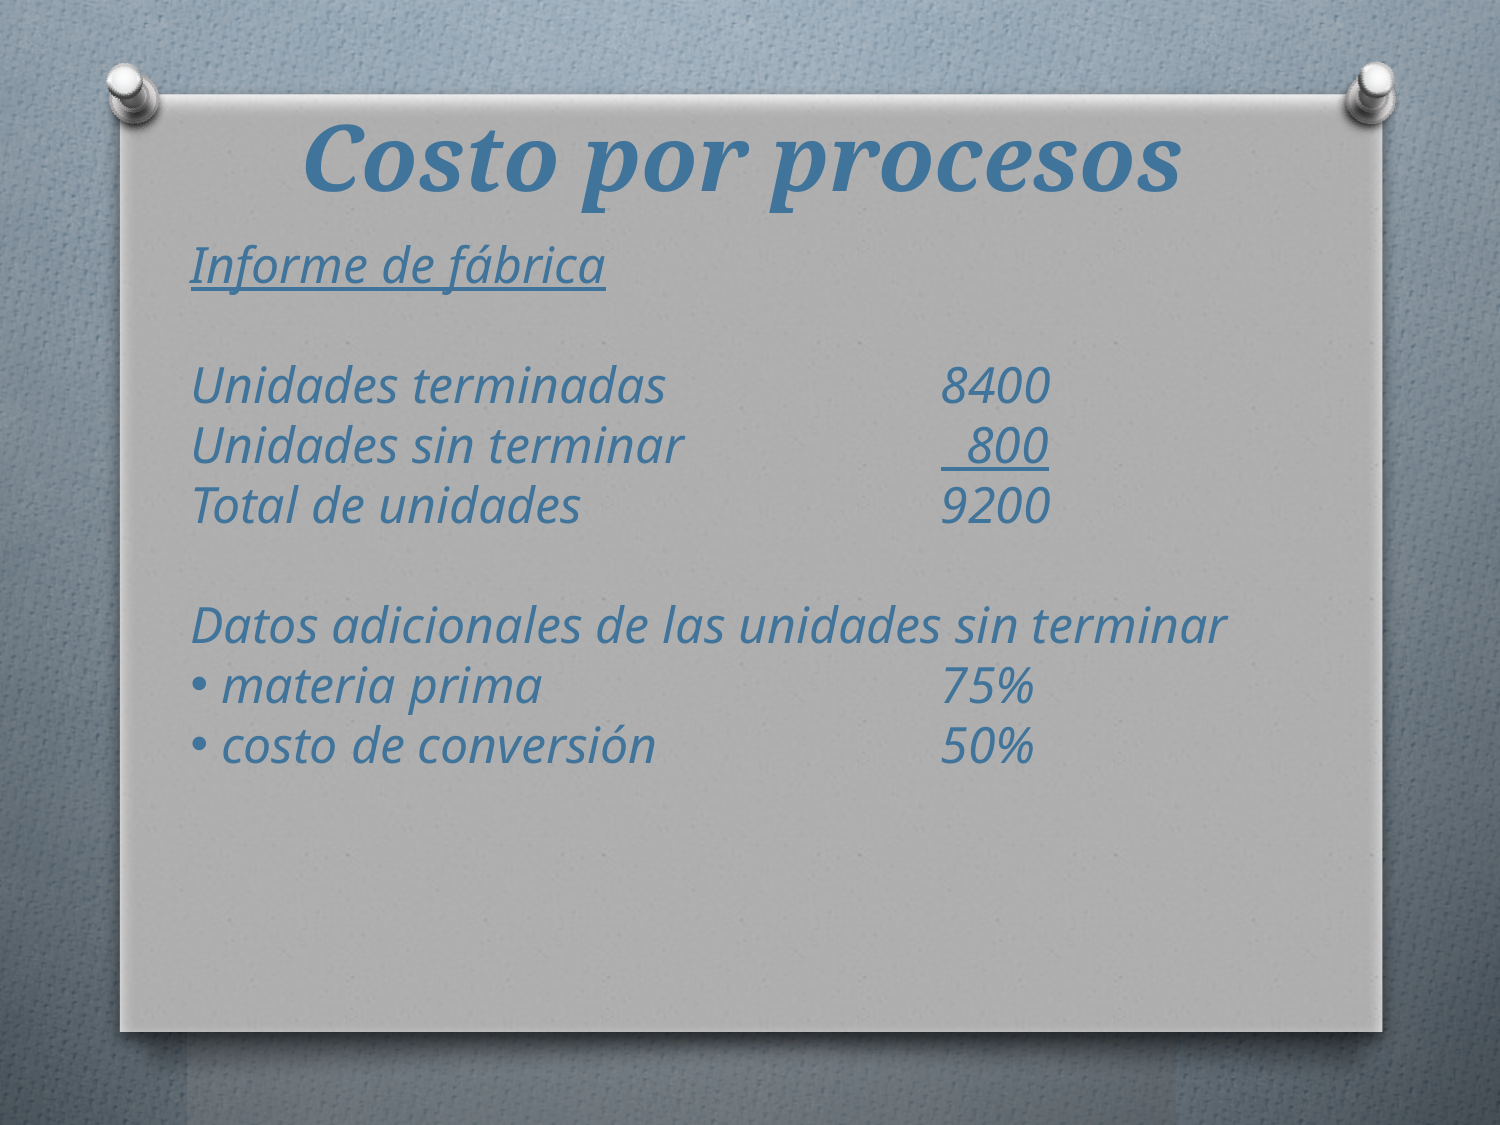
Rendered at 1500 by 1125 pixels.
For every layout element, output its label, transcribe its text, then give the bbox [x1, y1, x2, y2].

text_box Informe de fábrica Unidades terminadas 8400 Unidades sin terminar 800 Total de unidades 9200 Datos adicionales de las unidades sin terminar materia prima 75% costo de conversión 50% [175, 225, 1348, 841]
picture [75, 29, 198, 153]
title Costo por procesos [171, 78, 1314, 232]
picture [1317, 35, 1439, 156]
